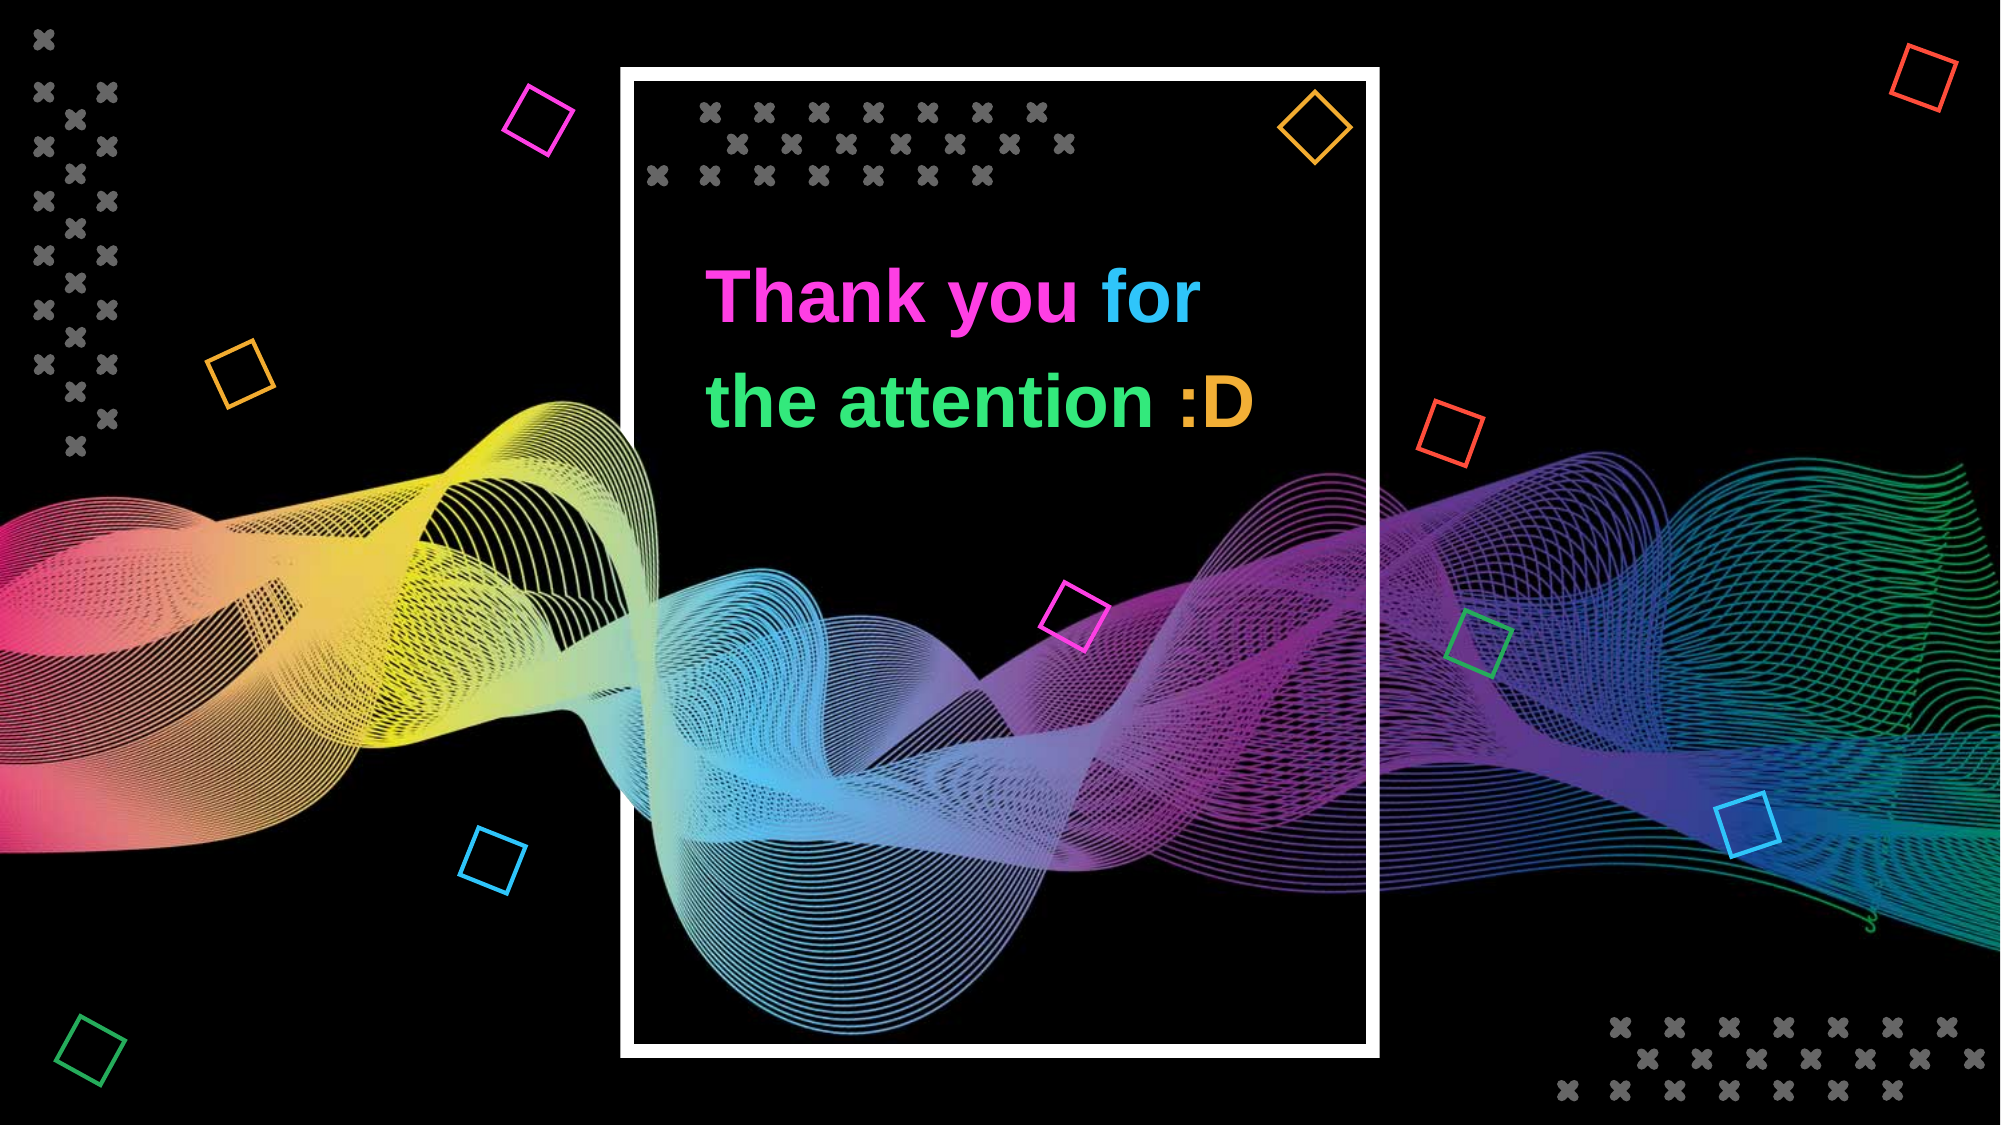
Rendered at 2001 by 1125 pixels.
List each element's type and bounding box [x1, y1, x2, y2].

text_box [54, 1014, 127, 1087]
text_box [619, 66, 1381, 1059]
text_box [1416, 399, 1485, 468]
text_box [644, 99, 1075, 186]
text_box [458, 826, 527, 895]
text_box [1038, 580, 1111, 653]
text_box [0, 198, 292, 285]
text_box [1714, 791, 1781, 859]
text_box [1889, 44, 1958, 112]
picture [0, 0, 2001, 1125]
text_box [502, 84, 575, 157]
text_box [1444, 608, 1514, 679]
text_box [705, 233, 1315, 457]
text_box [1554, 1014, 1985, 1101]
text_box [205, 339, 276, 409]
text_box [1278, 90, 1352, 165]
